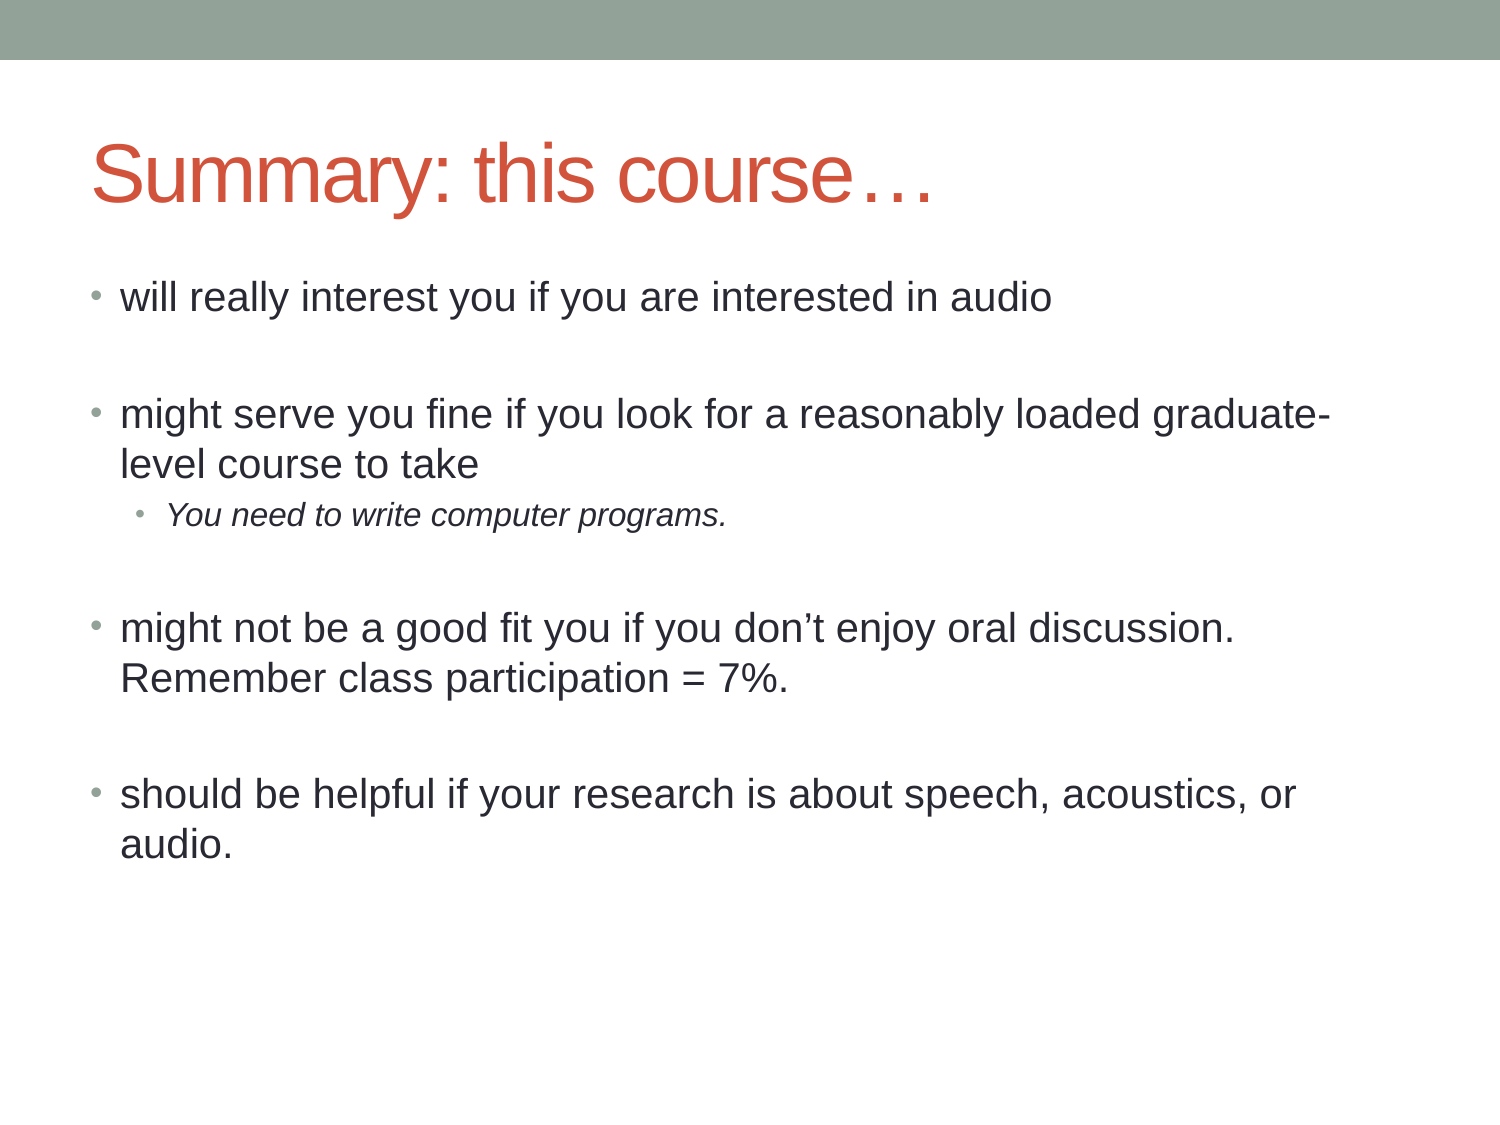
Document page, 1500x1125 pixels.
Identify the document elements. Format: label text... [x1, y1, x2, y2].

list will really interest you if you are interested in audio might serve you fine if you look for a reasonably loaded graduate-level course to take You need to write computer programs. might not be a good fit you if you don’t enjoy oral discussion. Remember class participation = 7%. should be helpful if your research is about speech, acoustics, or audio. [75, 262, 1425, 1063]
title Summary: this course… [75, 87, 1425, 250]
